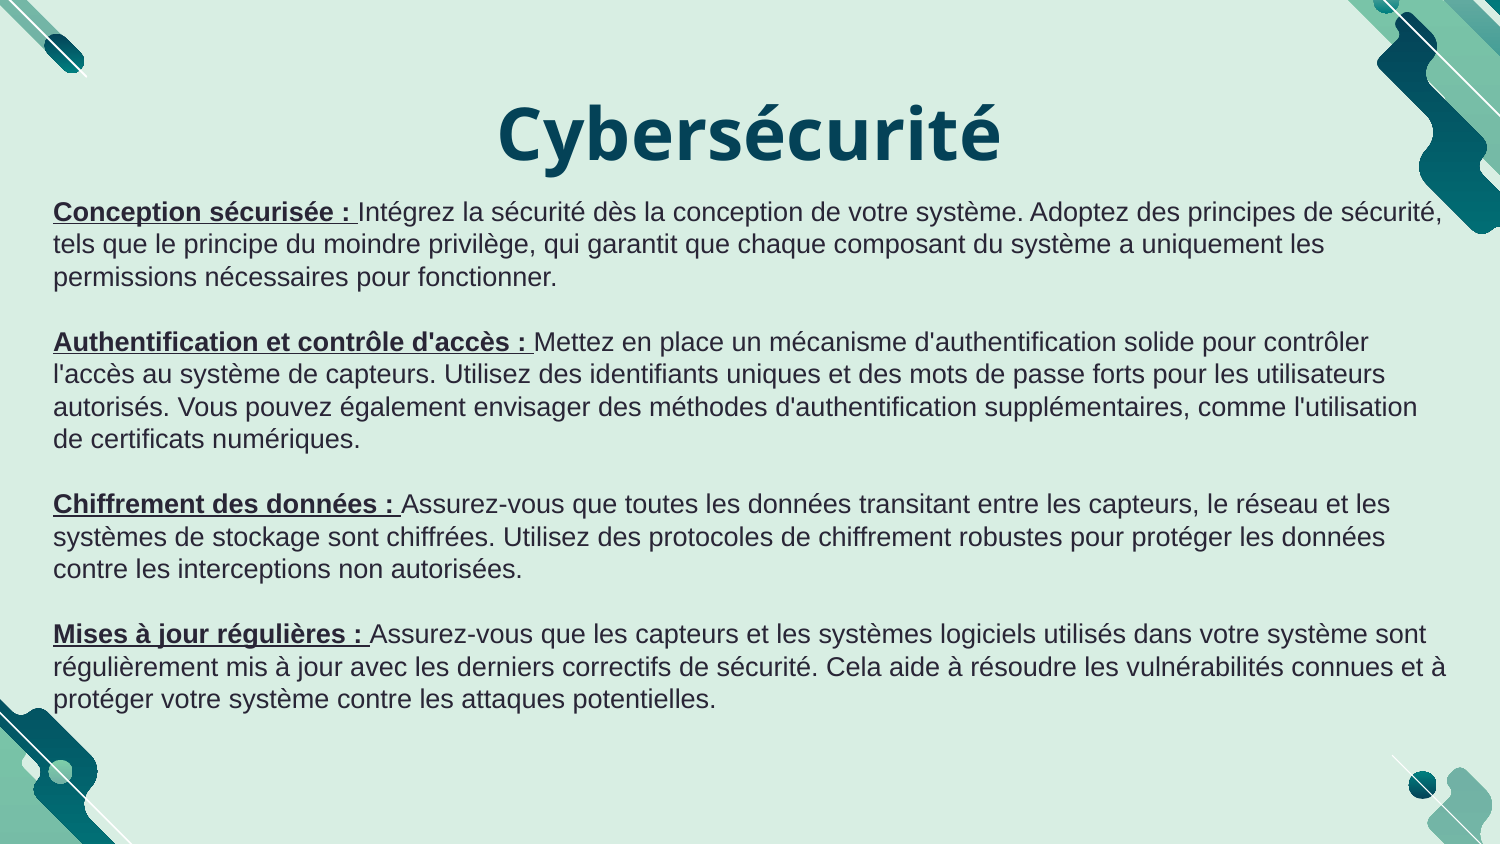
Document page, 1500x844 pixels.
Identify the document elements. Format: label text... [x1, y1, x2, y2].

text_box Conception sécurisée : Intégrez la sécurité dès la conception de votre système. Adoptez des principes de sécurité, tels que le principe du moindre privilège, qui garantit que chaque composant du système a uniquement les permissions nécessaires pour fonctionner. Authentification et contrôle d'accès : Mettez en place un mécanisme d'authentification solide pour contrôler l'accès au système de capteurs. Utilisez des identifiants uniques et des mots de passe forts pour les utilisateurs autorisés. Vous pouvez également envisager des méthodes d'authentification supplémentaires, comme l'utilisation de certificats numériques. Chiffrement des données : Assurez-vous que toutes les données transitant entre les capteurs, le réseau et les systèmes de stockage sont chiffrées. Utilisez des protocoles de chiffrement robustes pour protéger les données contre les interceptions non autorisées. Mises à jour régulières : Assurez-vous que les capteurs et les systèmes logiciels utilisés dans votre système sont régulièrement mis à jour avec les derniers correctifs de sécurité. Cela aide à résoudre les vulnérabilités connues et à protéger votre système contre les attaques potentielles. [38, 186, 1462, 722]
title Cybersécurité [118, 72, 1382, 167]
